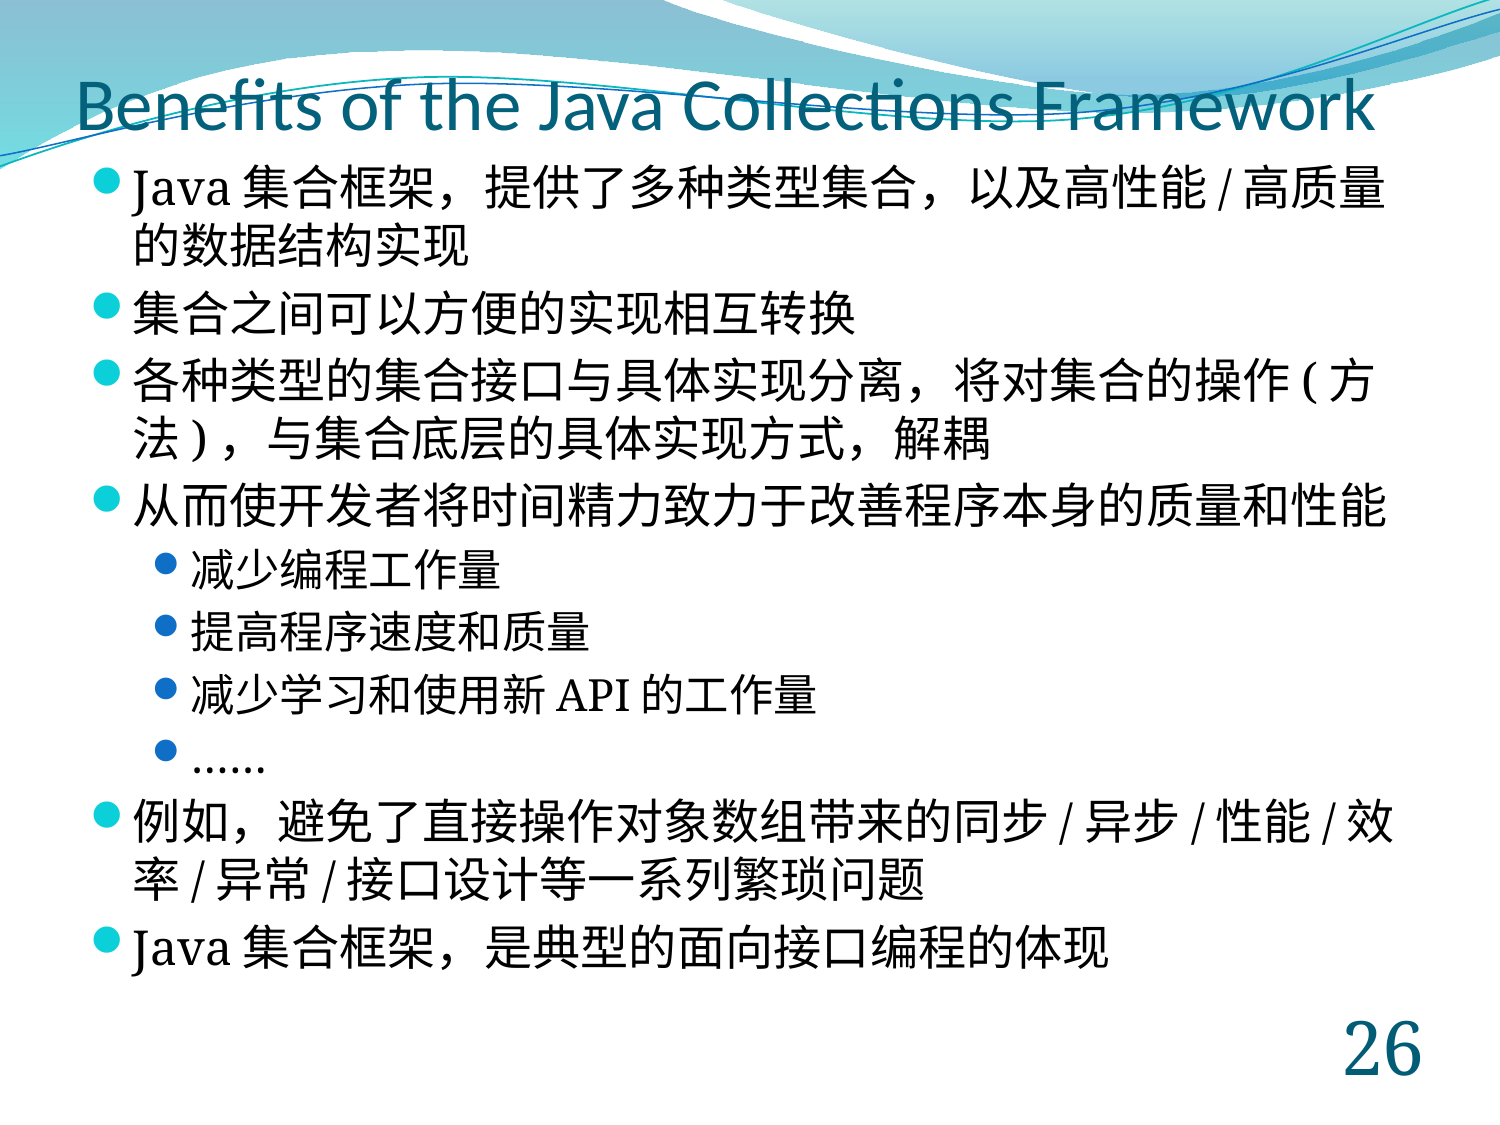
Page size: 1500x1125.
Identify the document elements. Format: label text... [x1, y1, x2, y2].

title Benefits of the Java Collections Framework [75, 22, 1426, 146]
slide_number 25 [1299, 1042, 1425, 1103]
list Java集合框架，提供了多种类型集合，以及高性能/高质量的数据结构实现 集合之间可以方便的实现相互转换 各种类型的集合接口与具体实现分离，将对集合的操作(方法)，与集合底层的具体实现方式，解耦 从而使开发者将时间精力致力于改善程序本身的质量和性能 减少编程工作量 提高程序速度和质量 减少学习和使用新API的工作量 …… 例如，避免了直接操作对象数组带来的同步/异步/性能/效率/异常/接口设计等一系列繁琐问题 Java集合框架，是典型的面向接口编程的体现 [75, 149, 1425, 1038]
